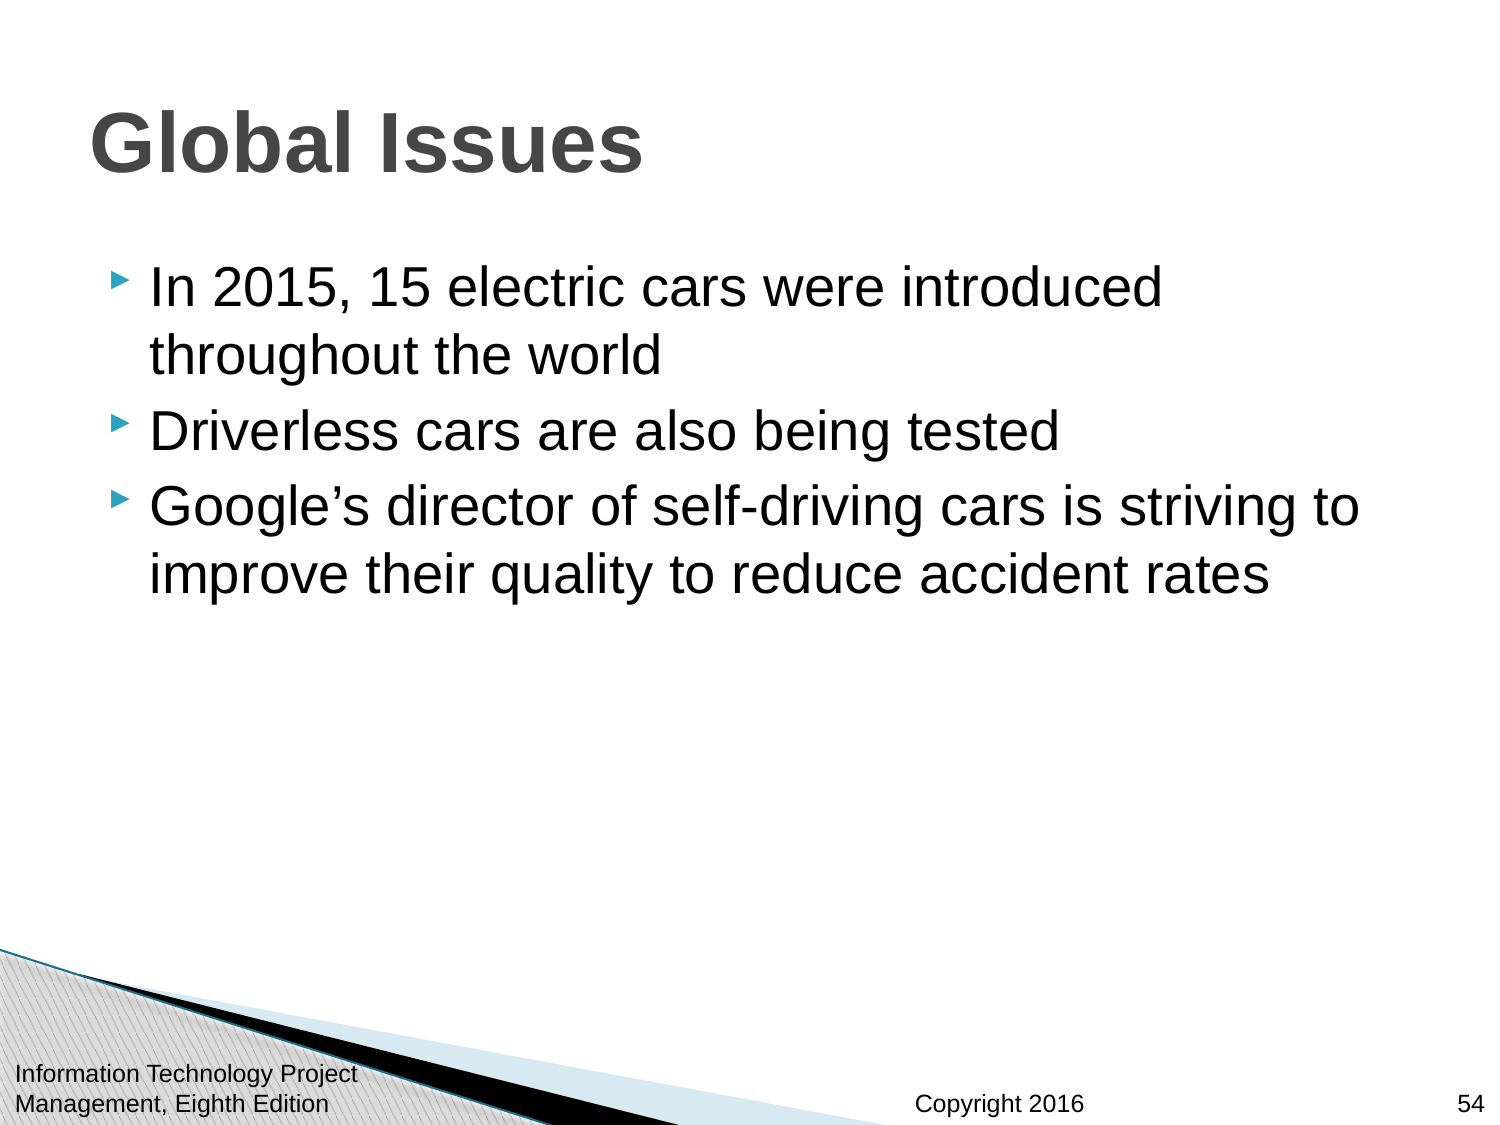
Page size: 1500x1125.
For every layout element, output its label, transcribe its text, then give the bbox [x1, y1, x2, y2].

footer Information Technology Project Management, Eighth Edition [0, 1065, 425, 1125]
slide_number 54 [1408, 1065, 1500, 1125]
title Global Issues [75, 45, 1425, 233]
list In 2015, 15 electric cars were introduced throughout the world Driverless cars are also being tested Google’s director of self-driving cars is striving to improve their quality to reduce accident rates [74, 242, 1426, 986]
